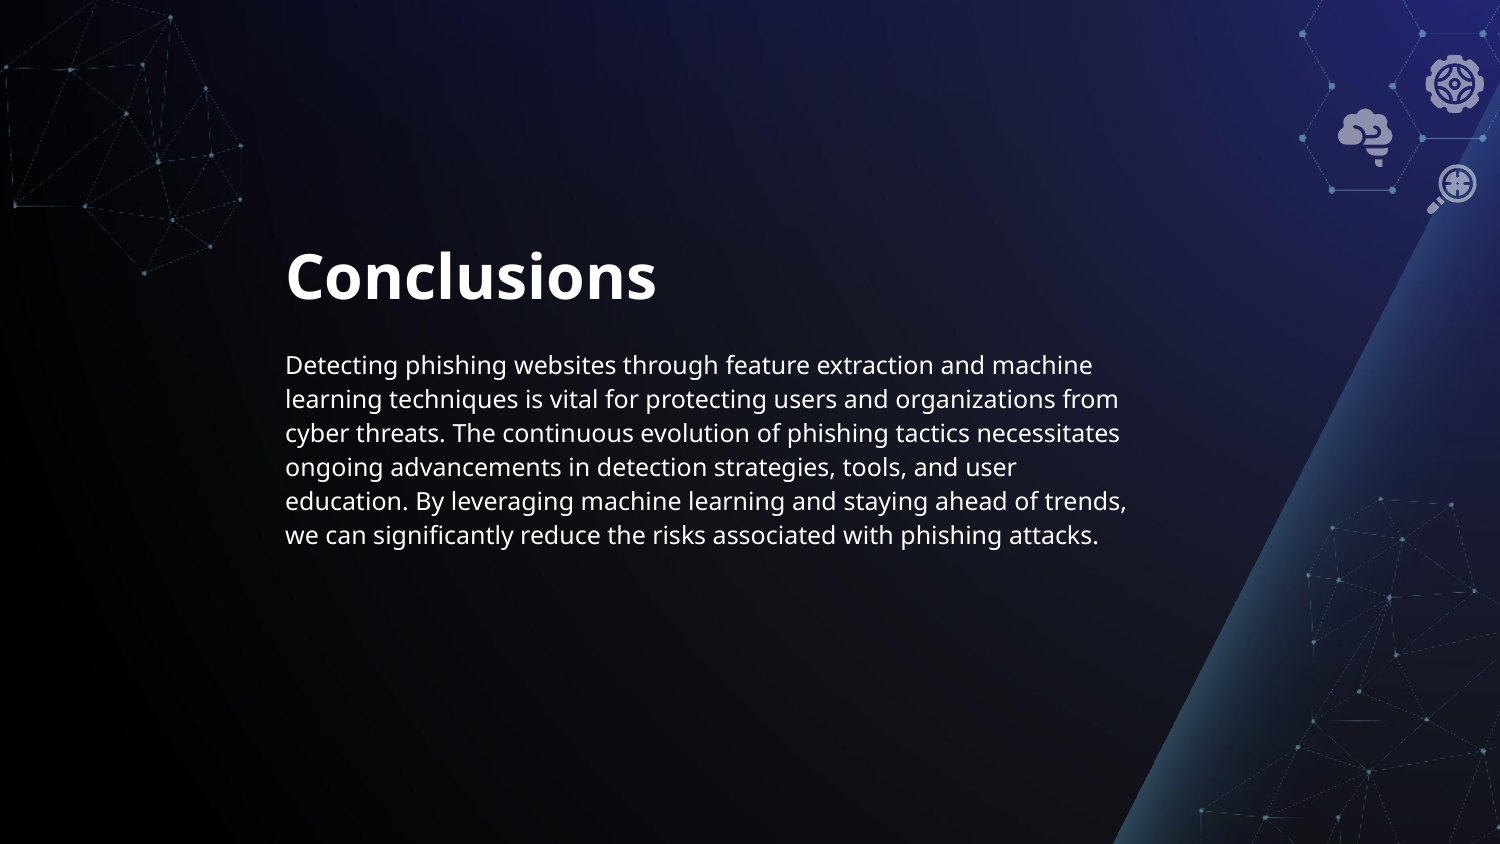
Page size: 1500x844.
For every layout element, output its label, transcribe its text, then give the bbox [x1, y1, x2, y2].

subtitle Detecting phishing websites through feature extraction and machine learning techniques is vital for protecting users and organizations from cyber threats. The continuous evolution of phishing tactics necessitates ongoing advancements in detection strategies, tools, and user education. By leveraging machine learning and staying ahead of trends, we can significantly reduce the risks associated with phishing attacks. [270, 332, 1160, 685]
title Conclusions [270, 159, 1160, 332]
picture [0, 0, 1500, 844]
